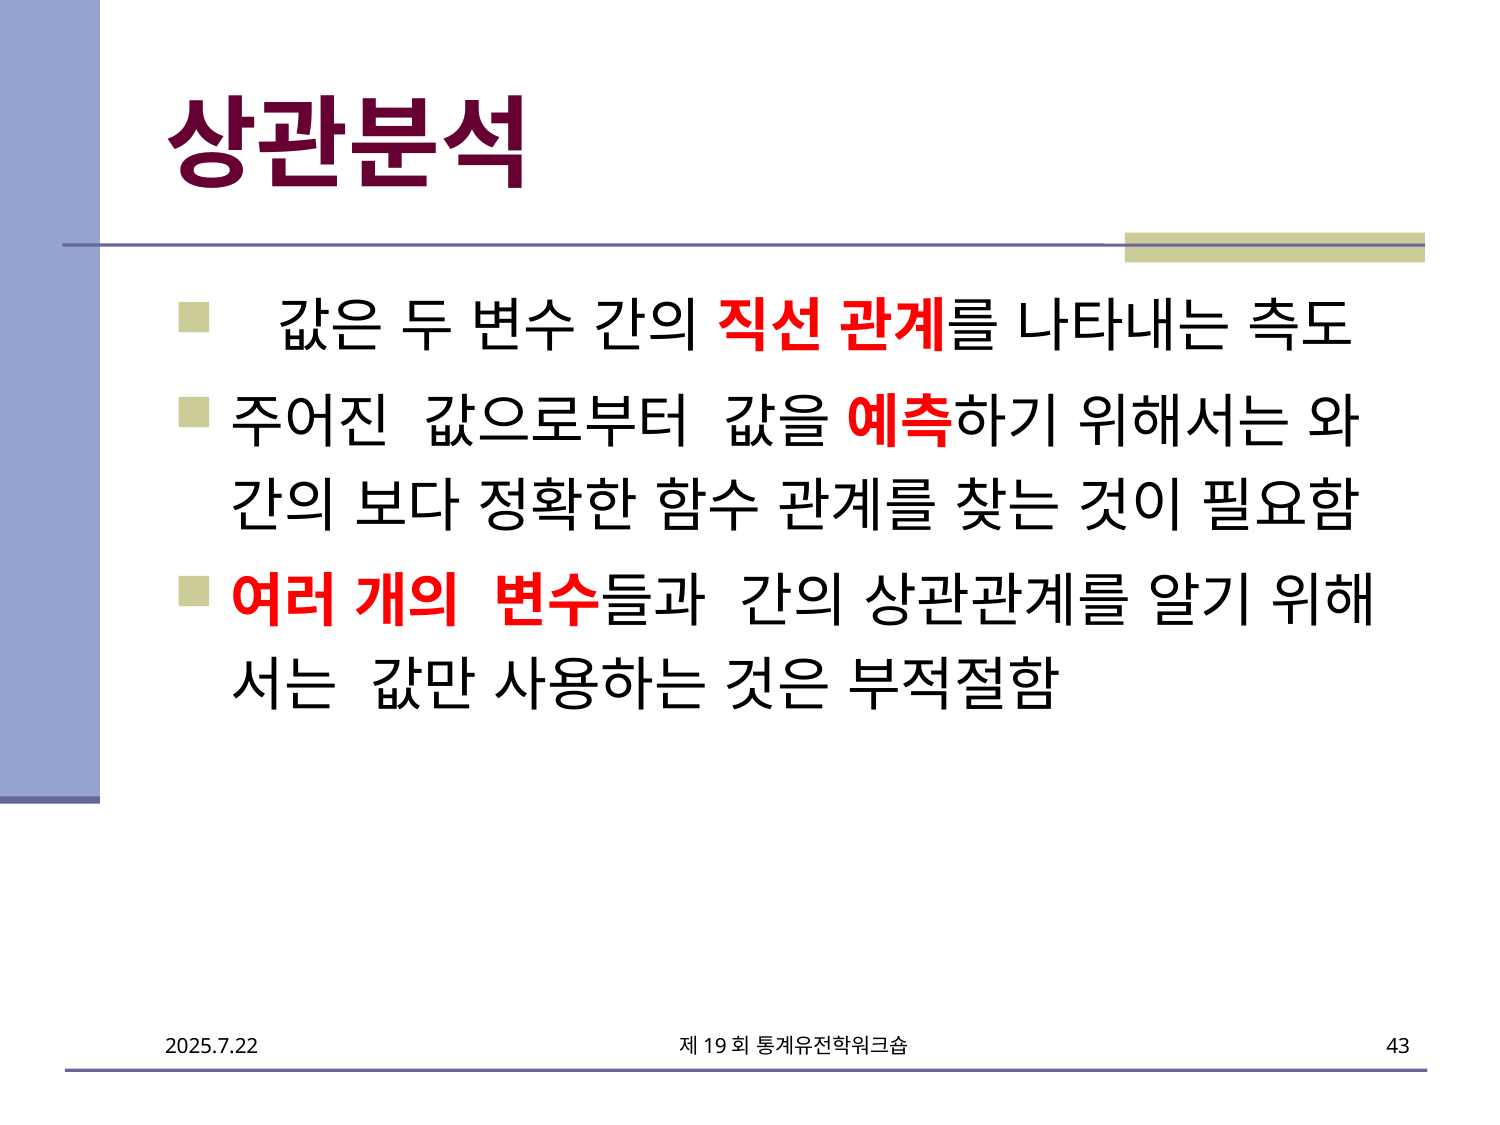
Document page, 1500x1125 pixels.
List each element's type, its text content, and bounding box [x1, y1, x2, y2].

slide_number 43 [1112, 1024, 1426, 1101]
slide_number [149, 1025, 476, 1101]
footer 제19회 통계유전학워크숍 [549, 1024, 1038, 1101]
title 상관분석 [150, 45, 1425, 234]
